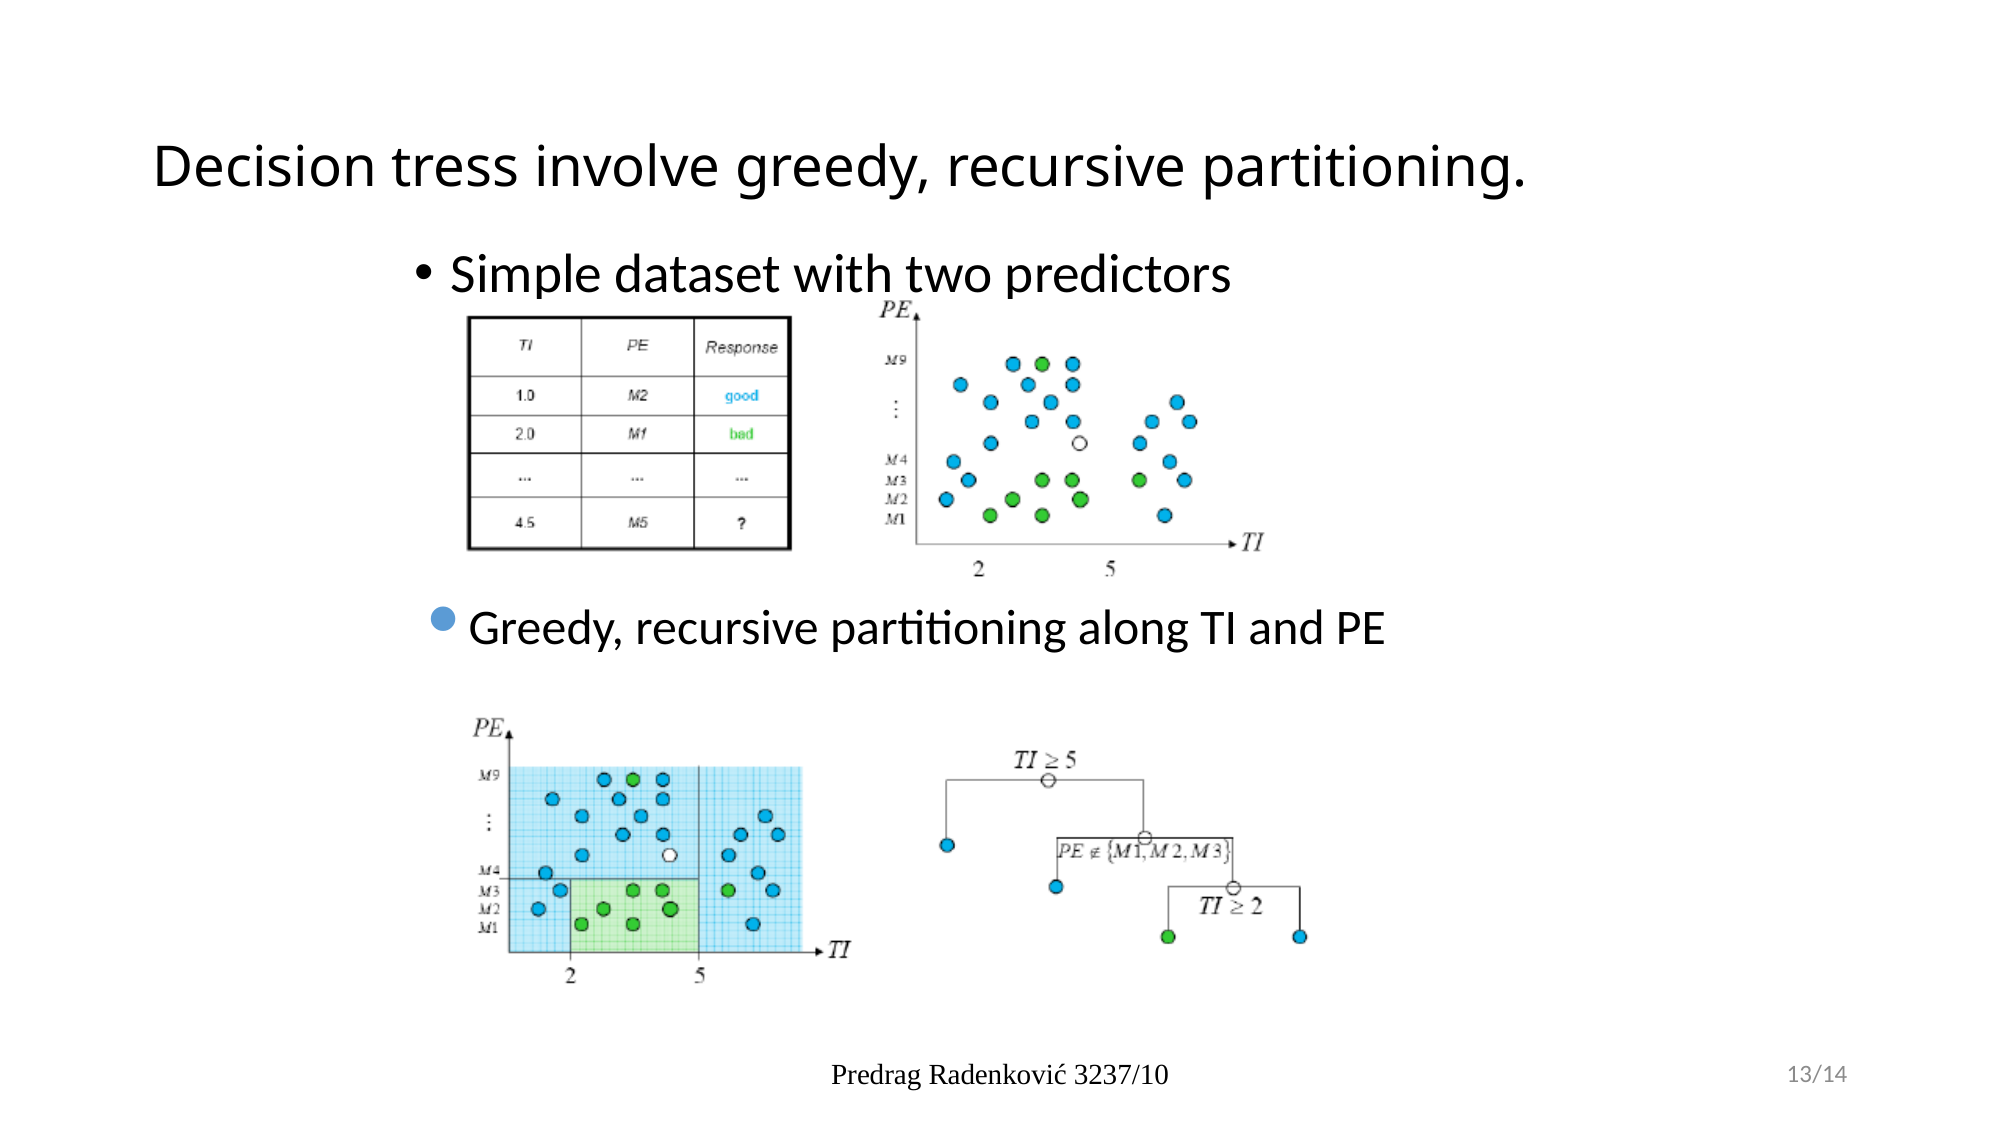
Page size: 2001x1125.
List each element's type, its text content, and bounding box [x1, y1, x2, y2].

list Simple dataset with two predictors [399, 237, 1675, 313]
footer Predrag Radenković 3237/10 [662, 1042, 1338, 1103]
picture [462, 299, 1285, 586]
picture [462, 712, 1315, 999]
slide_number 13/14 [1412, 1042, 1863, 1103]
text_box Greedy, recursive partitioning along TI and PE [412, 587, 1688, 663]
title Decision tress involve greedy, recursive partitioning. [137, 59, 1863, 278]
